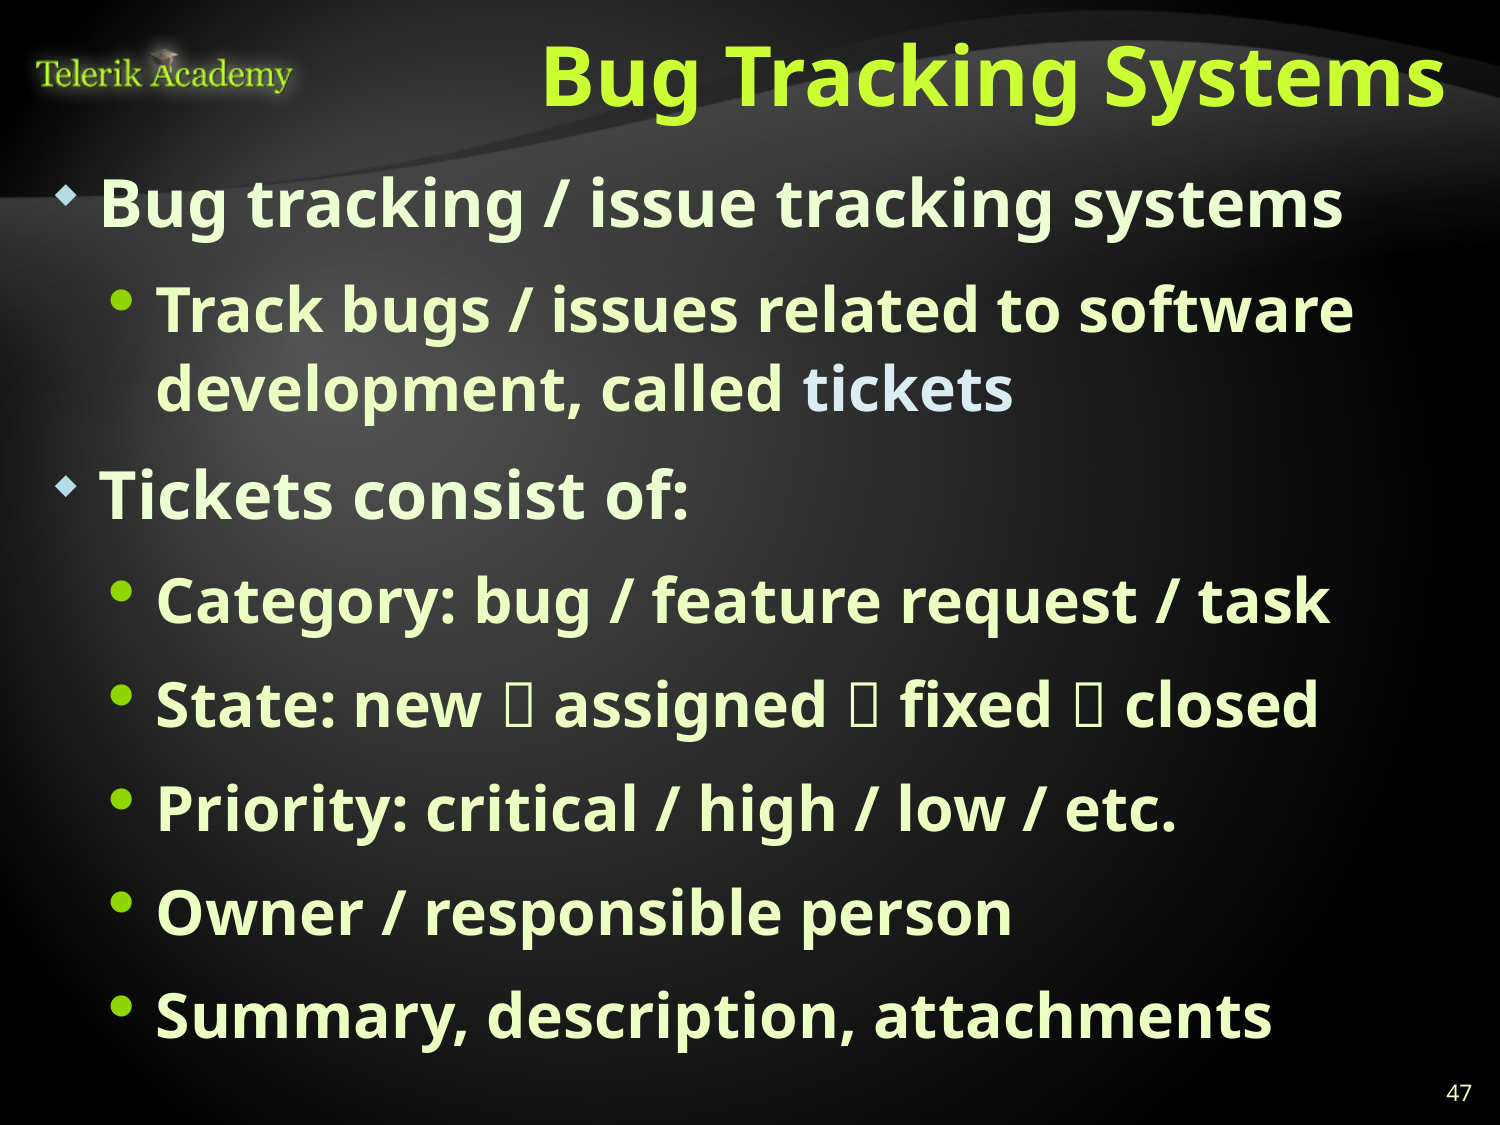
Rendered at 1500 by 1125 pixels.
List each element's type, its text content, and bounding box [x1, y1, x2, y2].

title Bug Tracking Systems [300, 12, 1463, 149]
list Bug tracking / issue tracking systems Track bugs / issues related to software development, called tickets Tickets consist of: Category: bug / feature request / task State: new  assigned  fixed  closed Priority: critical / high / low / etc. Owner / responsible person Summary, description, attachments [37, 149, 1463, 1100]
slide_number 47 [1412, 1074, 1488, 1113]
picture [0, 0, 1500, 1125]
